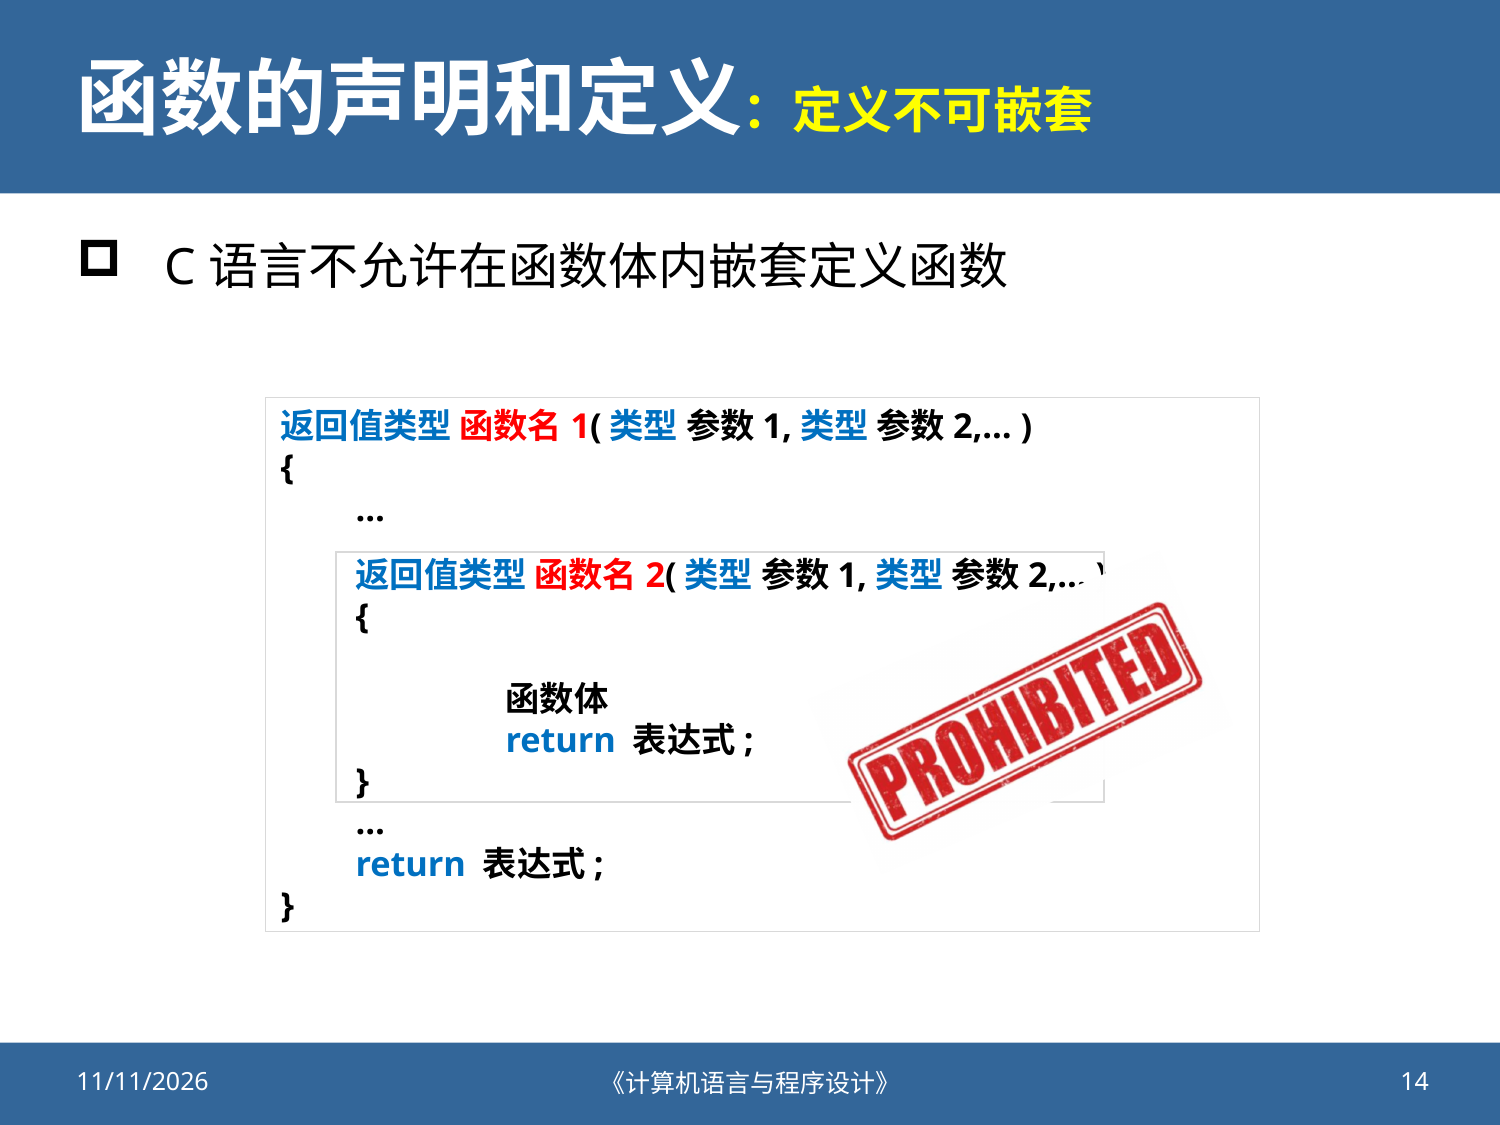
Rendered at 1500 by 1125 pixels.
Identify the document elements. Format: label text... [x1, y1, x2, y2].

picture [809, 552, 1232, 873]
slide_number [61, 1052, 422, 1113]
slide_number 14 [1084, 1052, 1444, 1113]
title 函数的声明和定义：定义不可嵌套 [61, 27, 1441, 177]
text_box 返回值类型 函数名1(类型 参数1,类型 参数2,… ) { … 返回值类型 函数名2(类型 参数1,类型 参数2,… ) { 函数体 return 表达式; } … return 表达式; } [265, 397, 1260, 932]
footer 《计算机语言与程序设计》 [480, 1052, 1021, 1113]
text_box [335, 551, 1105, 803]
list C语言不允许在函数体内嵌套定义函数 [61, 221, 1441, 1014]
